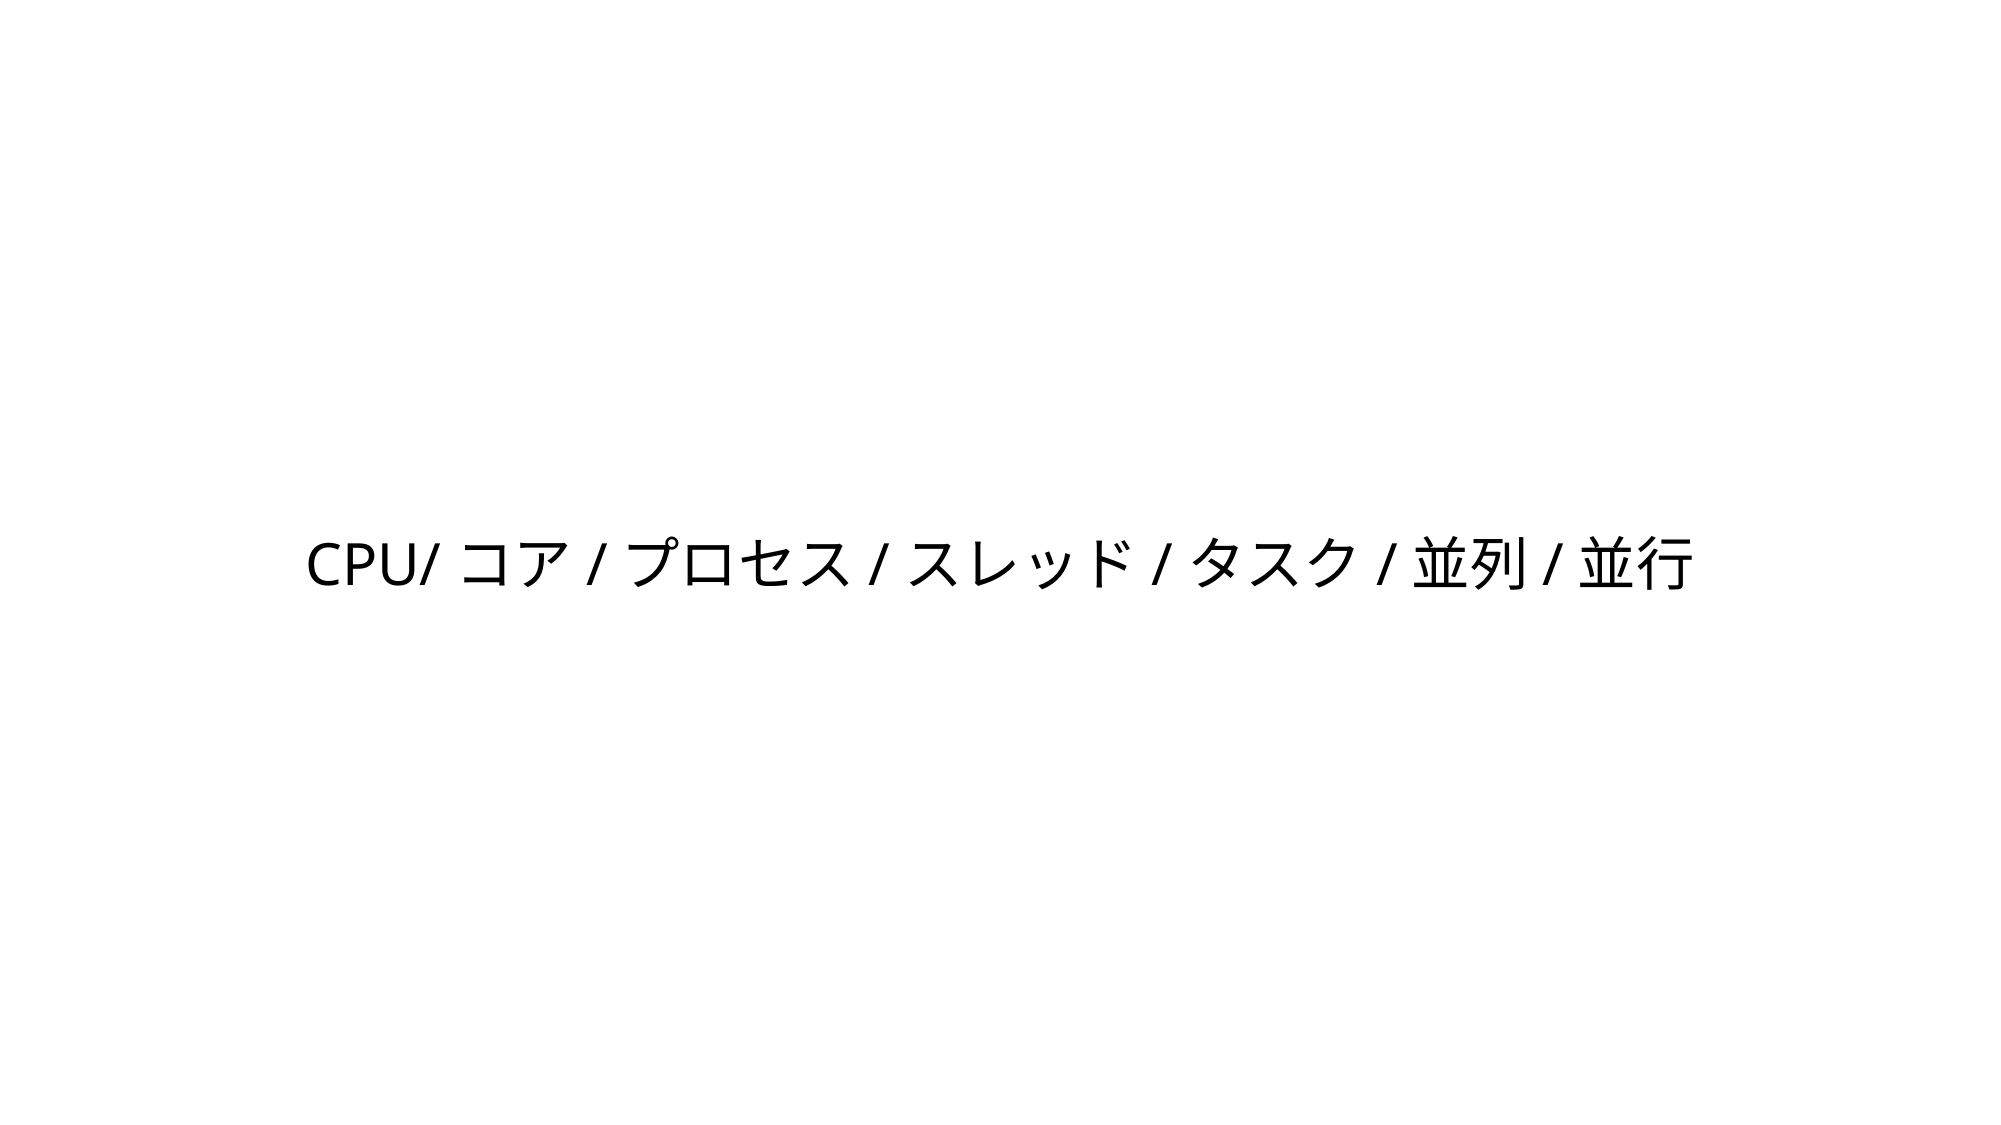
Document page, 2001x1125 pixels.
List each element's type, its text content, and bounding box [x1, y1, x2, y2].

text_box CPU/コア/プロセス/スレッド/タスク/並列/並行 [290, 519, 1710, 605]
